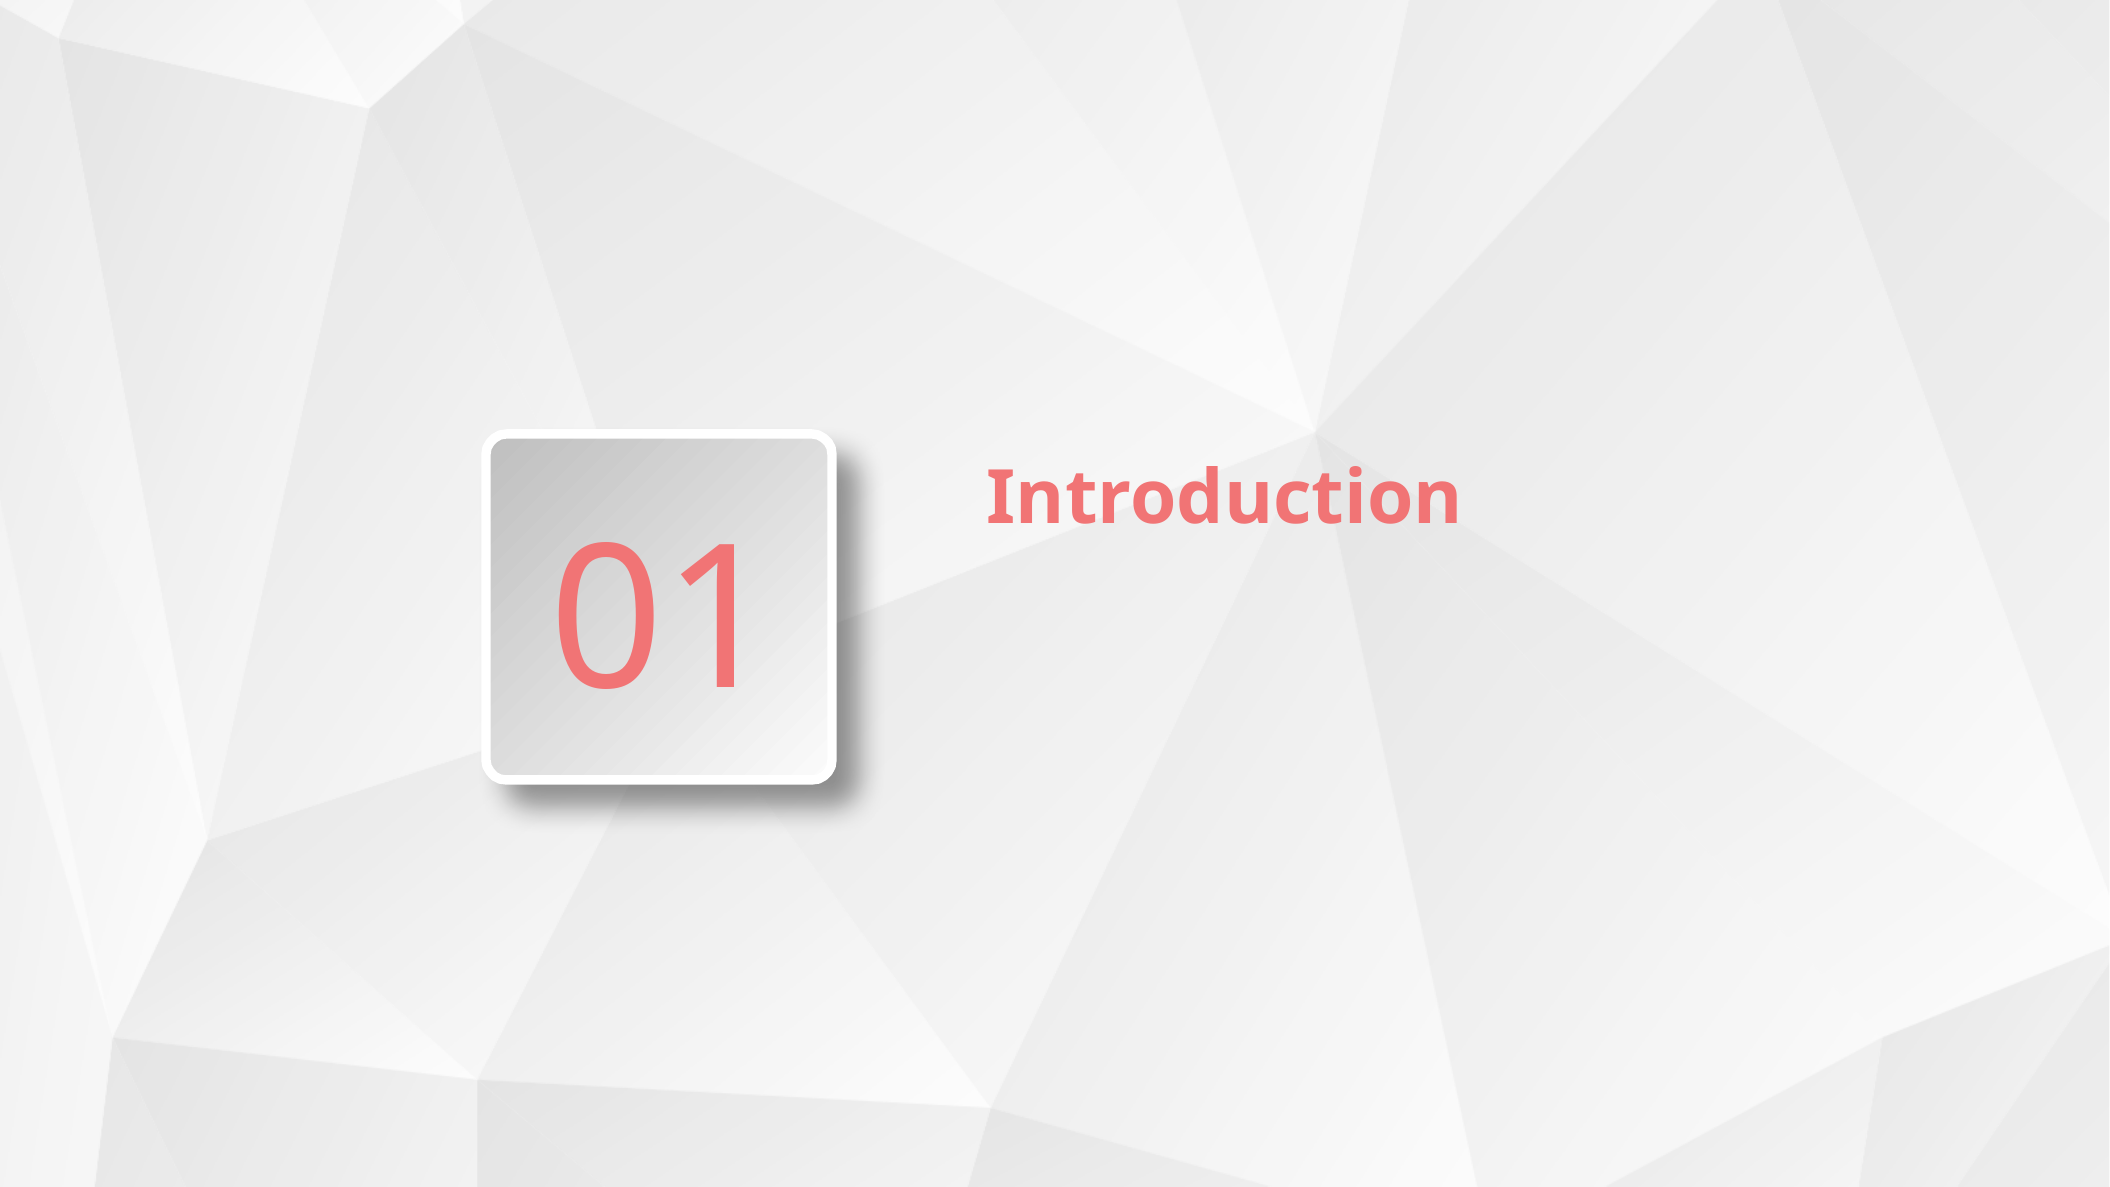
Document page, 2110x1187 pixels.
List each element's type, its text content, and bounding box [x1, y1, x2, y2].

list 01 [534, 507, 819, 742]
picture [0, 0, 2110, 1187]
list Introduction [971, 451, 1669, 565]
